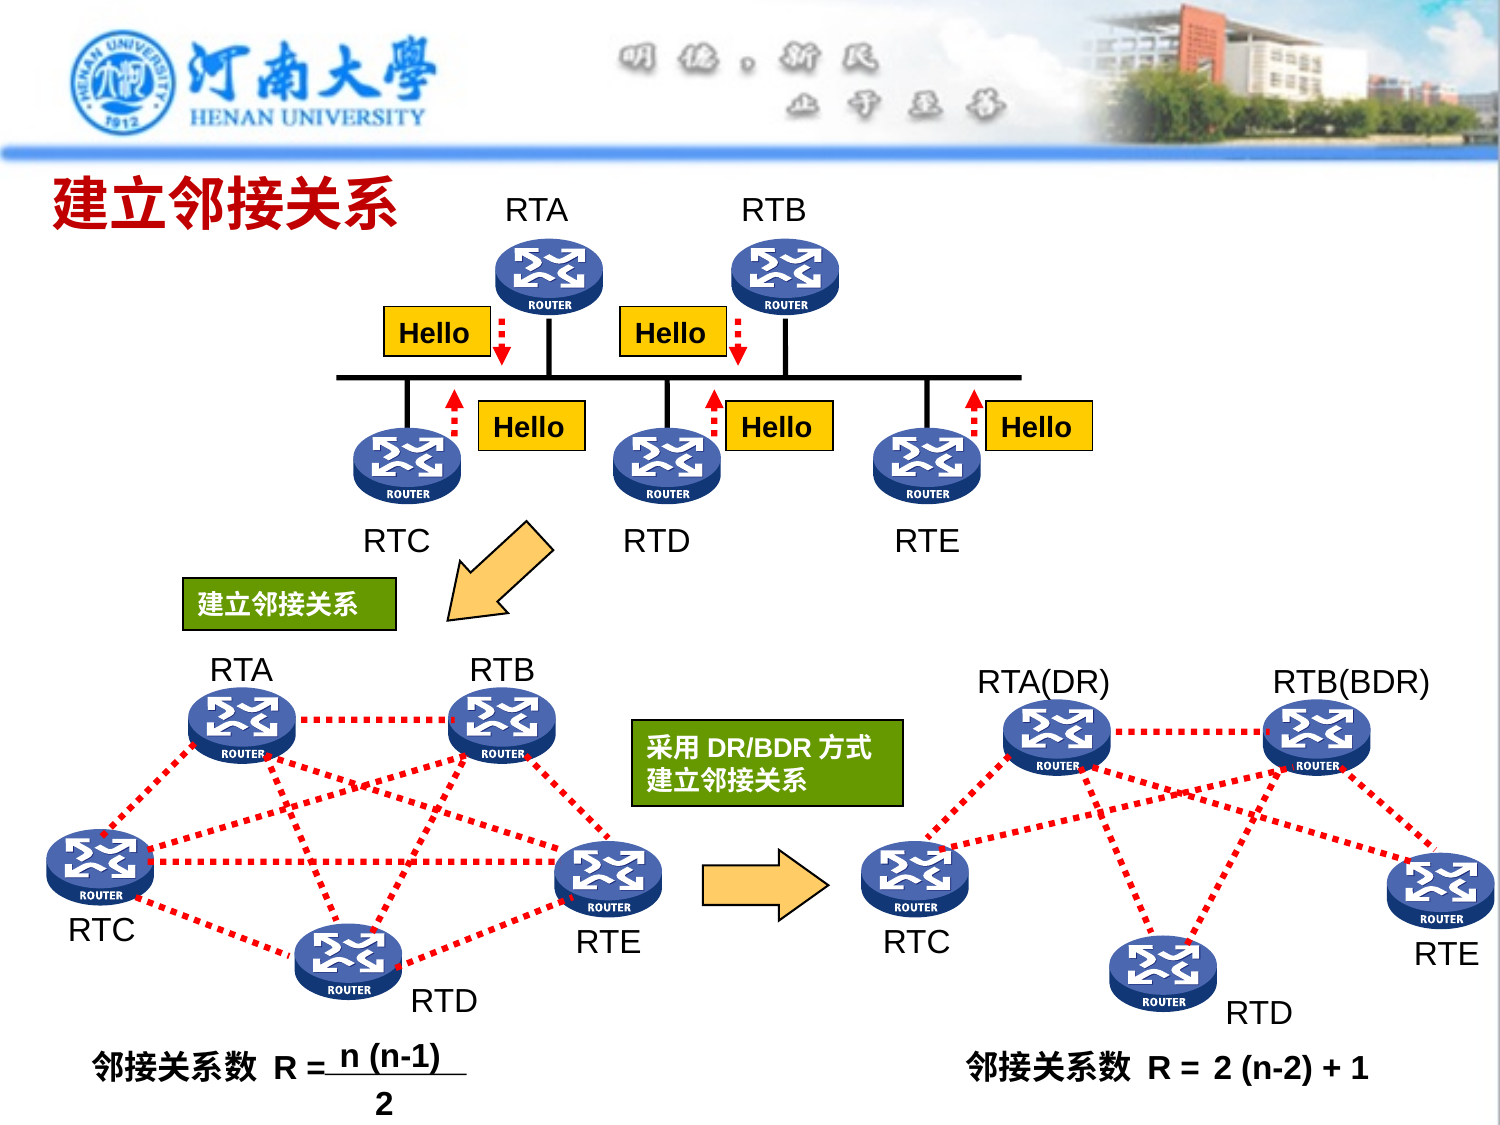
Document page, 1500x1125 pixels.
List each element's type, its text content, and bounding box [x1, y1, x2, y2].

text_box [347, 424, 467, 508]
text_box 邻接关系数 R = [76, 1039, 349, 1094]
text_box [731, 353, 745, 366]
text_box RTA [490, 176, 621, 236]
text_box RTD [1210, 979, 1341, 1039]
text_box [288, 920, 408, 1004]
text_box 2 [360, 1074, 419, 1125]
picture [0, 0, 1500, 1125]
text_box Hello [726, 401, 833, 451]
text_box 建立邻接关系 [183, 578, 396, 630]
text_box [182, 684, 302, 767]
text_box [725, 235, 845, 319]
text_box RTB(BDR) [1257, 649, 1500, 708]
title 建立邻接关系 [36, 148, 1328, 256]
text_box [495, 353, 509, 366]
text_box [447, 521, 554, 621]
text_box RTE [1399, 940, 1500, 980]
text_box [702, 849, 829, 921]
text_box 邻接关系数 R = [950, 1038, 1198, 1094]
text_box RTC [348, 507, 479, 566]
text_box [1103, 932, 1223, 1016]
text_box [855, 837, 975, 921]
text_box [448, 389, 461, 402]
text_box RTA [194, 637, 325, 696]
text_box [1381, 849, 1500, 933]
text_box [607, 424, 727, 508]
text_box RTC [53, 897, 184, 956]
text_box RTB [726, 176, 857, 236]
text_box RTB [454, 637, 585, 696]
text_box RTE [560, 908, 692, 968]
text_box 2 (n-2) + 1 [1198, 1038, 1436, 1094]
text_box Hello [986, 401, 1093, 451]
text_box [489, 235, 609, 319]
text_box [40, 825, 160, 909]
text_box RTC [868, 908, 999, 968]
text_box RTD [395, 968, 526, 1027]
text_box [548, 837, 668, 921]
text_box [968, 389, 981, 402]
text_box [867, 424, 987, 508]
text_box [708, 389, 721, 402]
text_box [1257, 696, 1377, 779]
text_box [997, 696, 1117, 779]
text_box n (n-1) [324, 1027, 467, 1082]
text_box Hello [383, 306, 491, 357]
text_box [442, 684, 562, 767]
text_box RTE [879, 507, 1010, 566]
text_box 采用DR/BDR方式建立邻接关系 [631, 719, 904, 807]
text_box RTD [608, 507, 739, 566]
text_box RTA(DR) [962, 649, 1199, 708]
text_box Hello [478, 401, 585, 451]
text_box Hello [620, 306, 727, 357]
